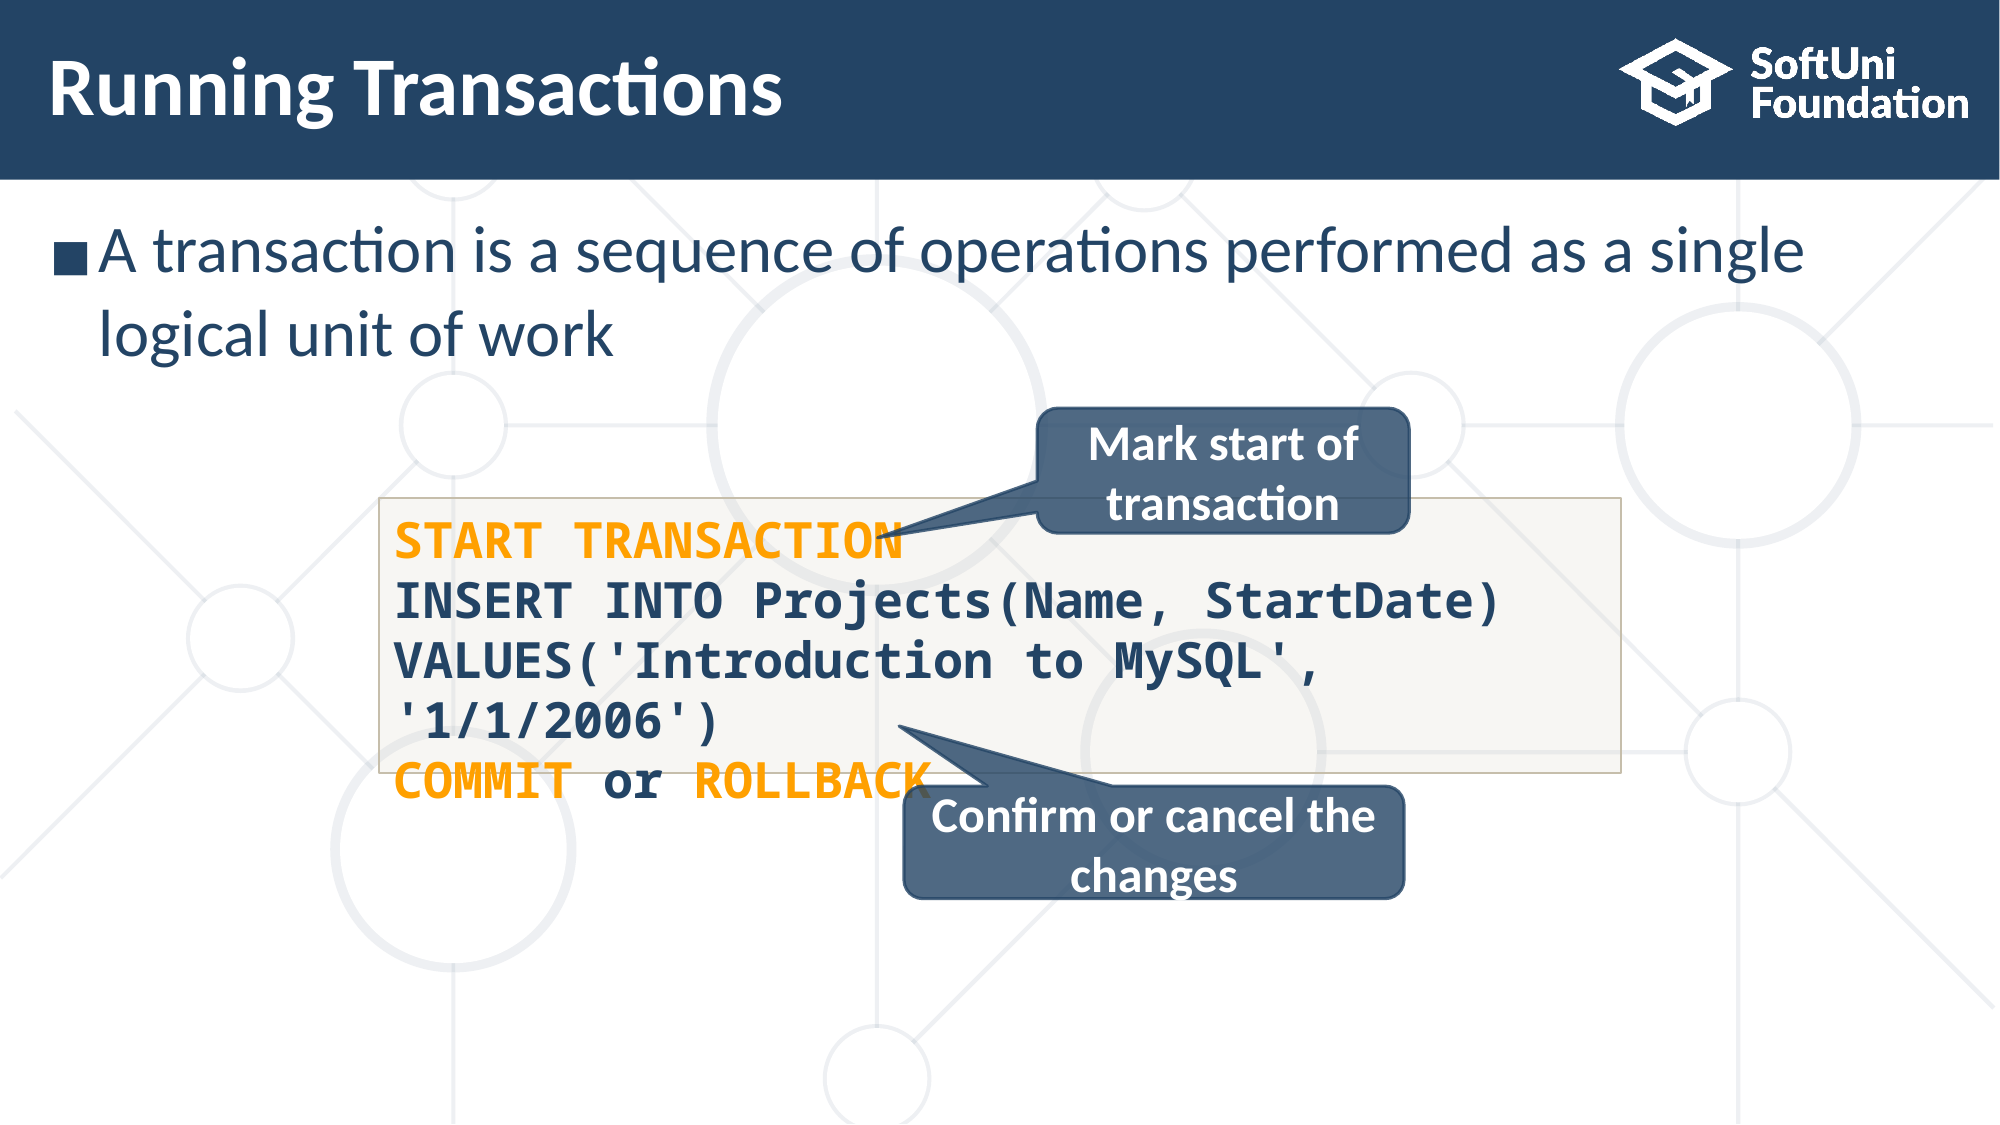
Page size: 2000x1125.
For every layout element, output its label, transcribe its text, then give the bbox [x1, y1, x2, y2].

list A transaction is a sequence of operations performed as a single logical unit of work [31, 196, 1970, 1050]
text_box START TRANSACTION INSERT INTO Projects(Name, StartDate) VALUES('Introduction to MySQL', '1/1/2006') COMMIT or ROLLBACK [378, 498, 1621, 774]
picture [1618, 38, 1968, 126]
text_box Confirm or cancel the changes [897, 724, 1407, 901]
text_box Mark start of transaction [875, 405, 1412, 540]
title Running Transactions [31, 16, 1591, 162]
